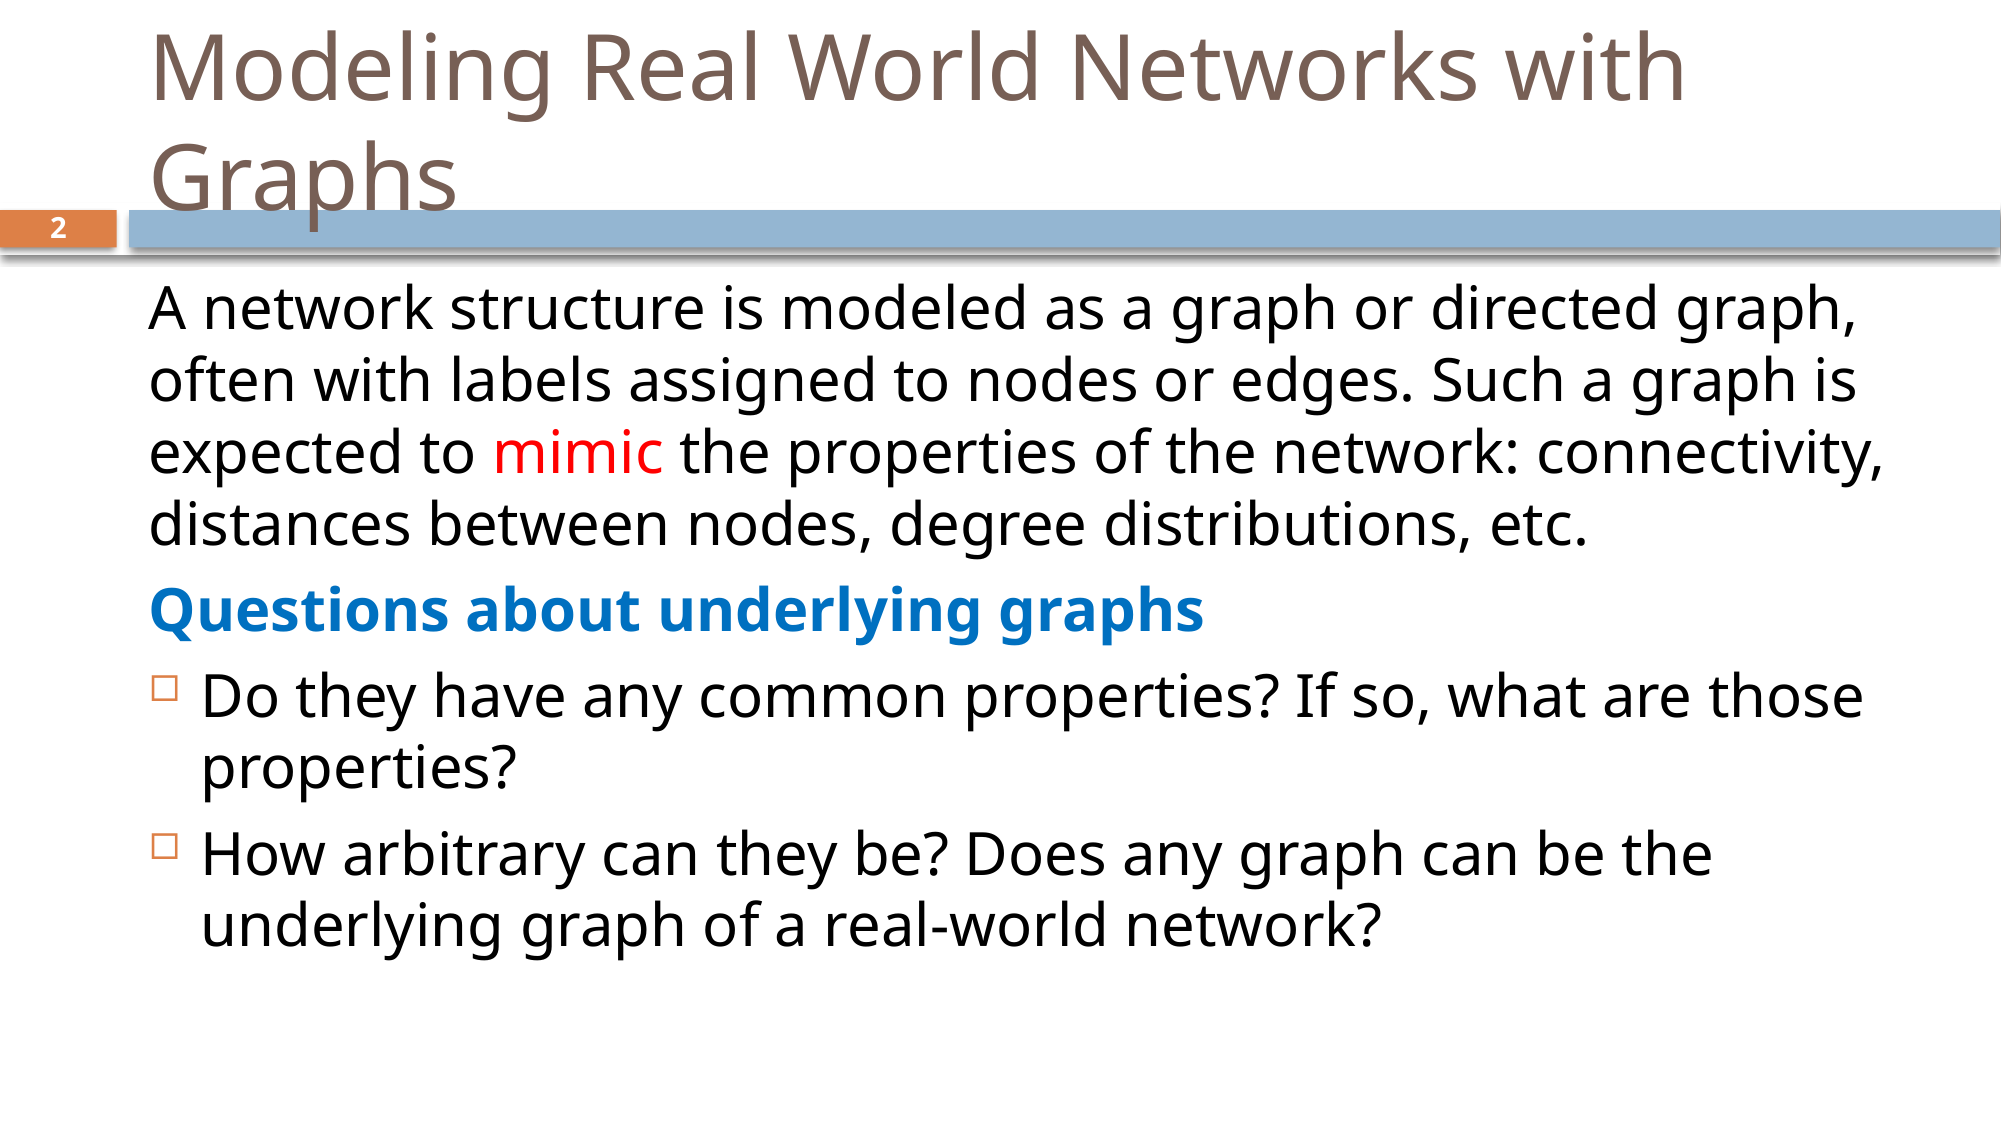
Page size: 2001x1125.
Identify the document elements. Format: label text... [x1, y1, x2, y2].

slide_number 2 [0, 208, 117, 249]
list A network structure is modeled as a graph or directed graph, often with labels assigned to nodes or edges. Such a graph is expected to mimic the properties of the network: connectivity, distances between nodes, degree distributions, etc. Questions about underlying graphs Do they have any common properties? If so, what are those properties? How arbitrary can they be? Does any graph can be the underlying graph of a real-world network? [133, 262, 1918, 1000]
title Modeling Real World Networks with Graphs [133, 37, 1918, 200]
